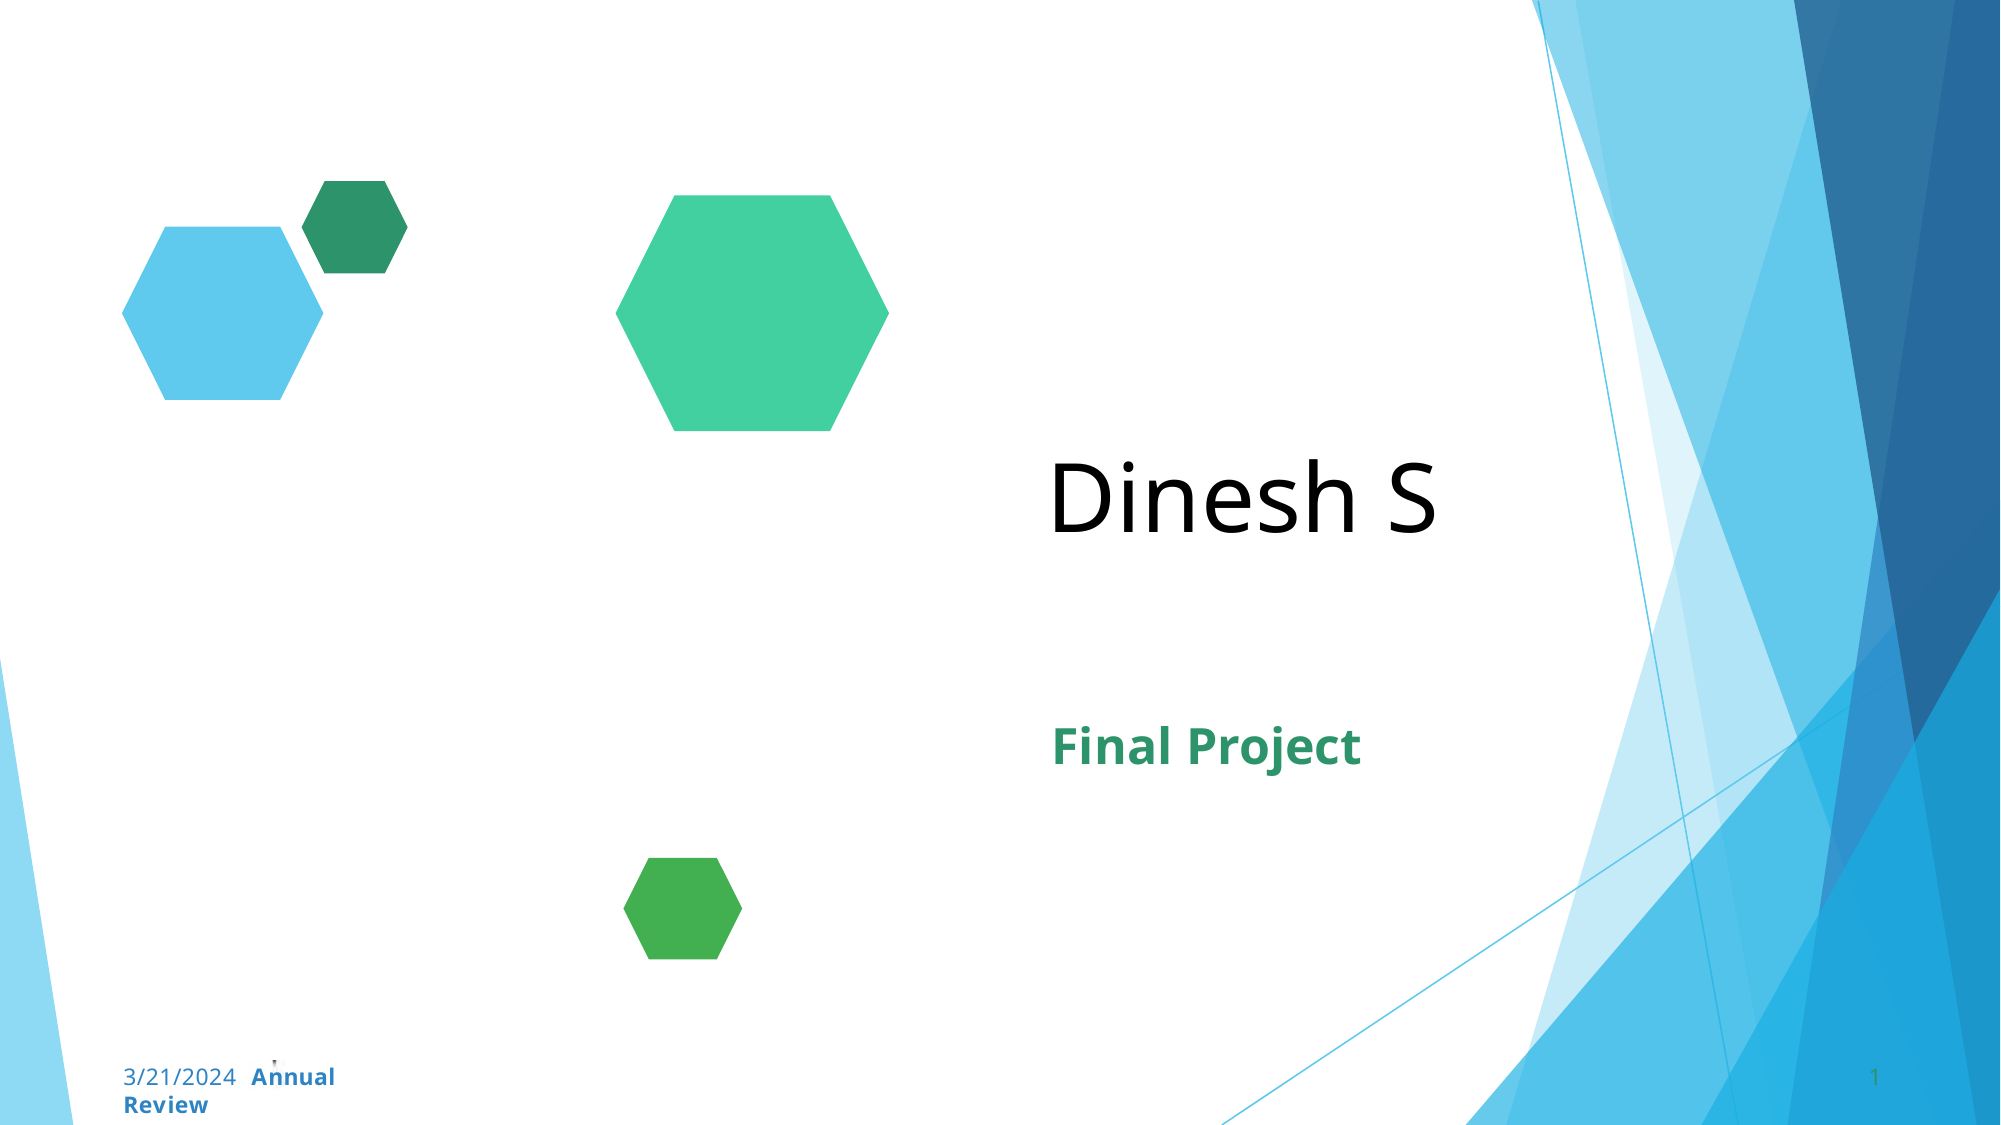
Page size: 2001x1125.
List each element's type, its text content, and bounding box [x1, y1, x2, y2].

text_box [623, 857, 743, 960]
slide_number 1 [1862, 1061, 1888, 1125]
text_box 3/21/2024 Annual Review [121, 1103, 417, 1118]
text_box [121, 180, 408, 401]
picture [110, 1060, 463, 1094]
title Dinesh S [519, 433, 1571, 625]
text_box [615, 195, 890, 432]
text_box Final Project [1049, 712, 1800, 775]
